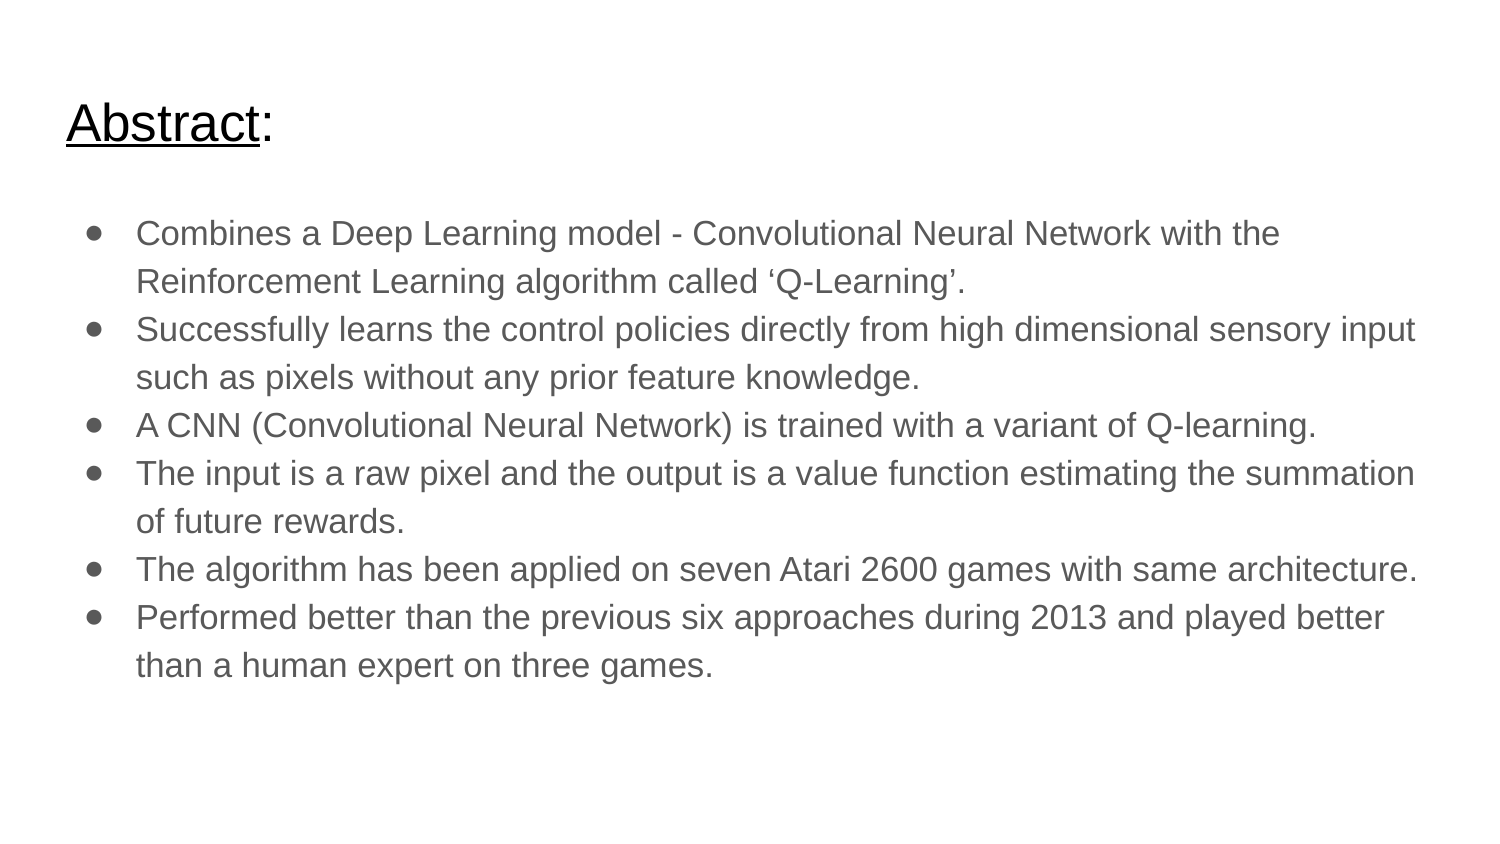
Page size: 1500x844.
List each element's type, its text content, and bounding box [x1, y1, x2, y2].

list Combines a Deep Learning model - Convolutional Neural Network with the Reinforcement Learning algorithm called ‘Q-Learning’. Successfully learns the control policies directly from high dimensional sensory input such as pixels without any prior feature knowledge. A CNN (Convolutional Neural Network) is trained with a variant of Q-learning. The input is a raw pixel and the output is a value function estimating the summation of future rewards. The algorithm has been applied on seven Atari 2600 games with same architecture. Performed better than the previous six approaches during 2013 and played better than a human expert on three games. [51, 189, 1449, 750]
title Abstract: [51, 72, 1449, 167]
